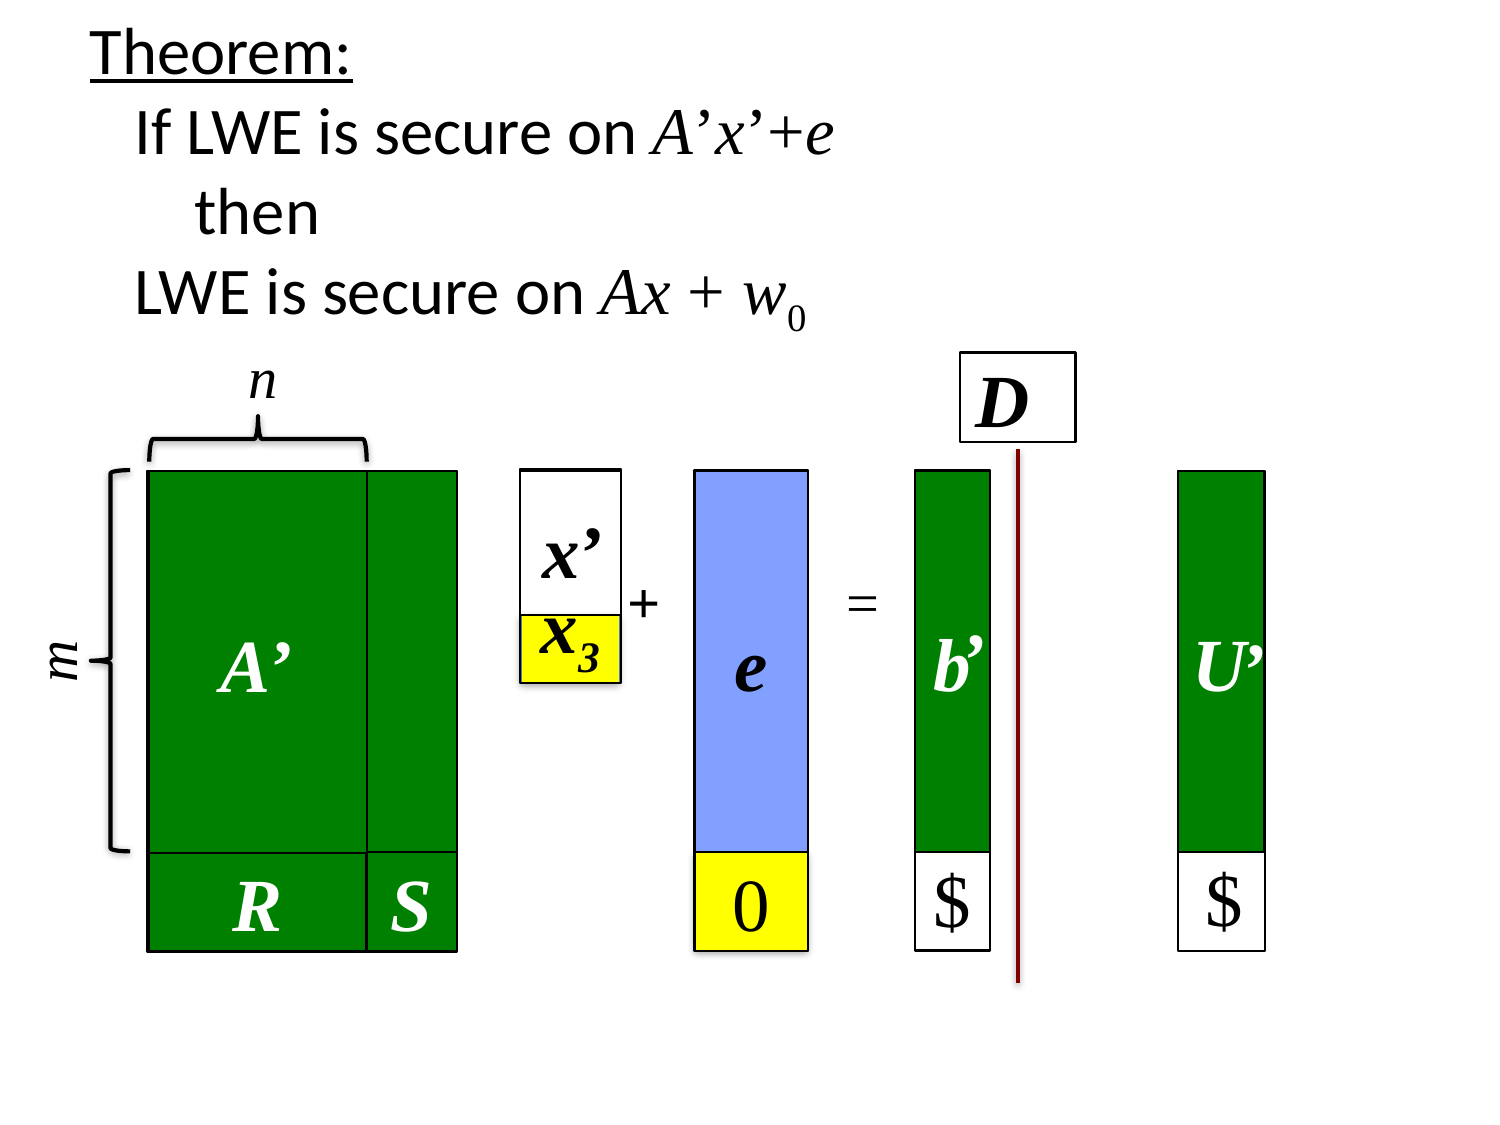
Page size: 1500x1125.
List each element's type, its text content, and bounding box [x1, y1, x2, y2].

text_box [519, 469, 625, 684]
text_box D [960, 352, 1076, 443]
text_box [1177, 471, 1266, 952]
text_box Theorem: If LWE is secure on A’x’+e then LWE is secure on Ax + w0 [0, 0, 1178, 347]
text_box [914, 470, 991, 951]
text_box [694, 470, 808, 951]
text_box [193, 288, 323, 507]
text_box ’ [1215, 608, 1291, 723]
text_box [146, 471, 457, 952]
text_box $ [918, 844, 986, 950]
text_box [11, 469, 131, 852]
text_box = [831, 558, 895, 643]
text_box + [630, 558, 676, 643]
text_box ’ [935, 598, 1011, 713]
